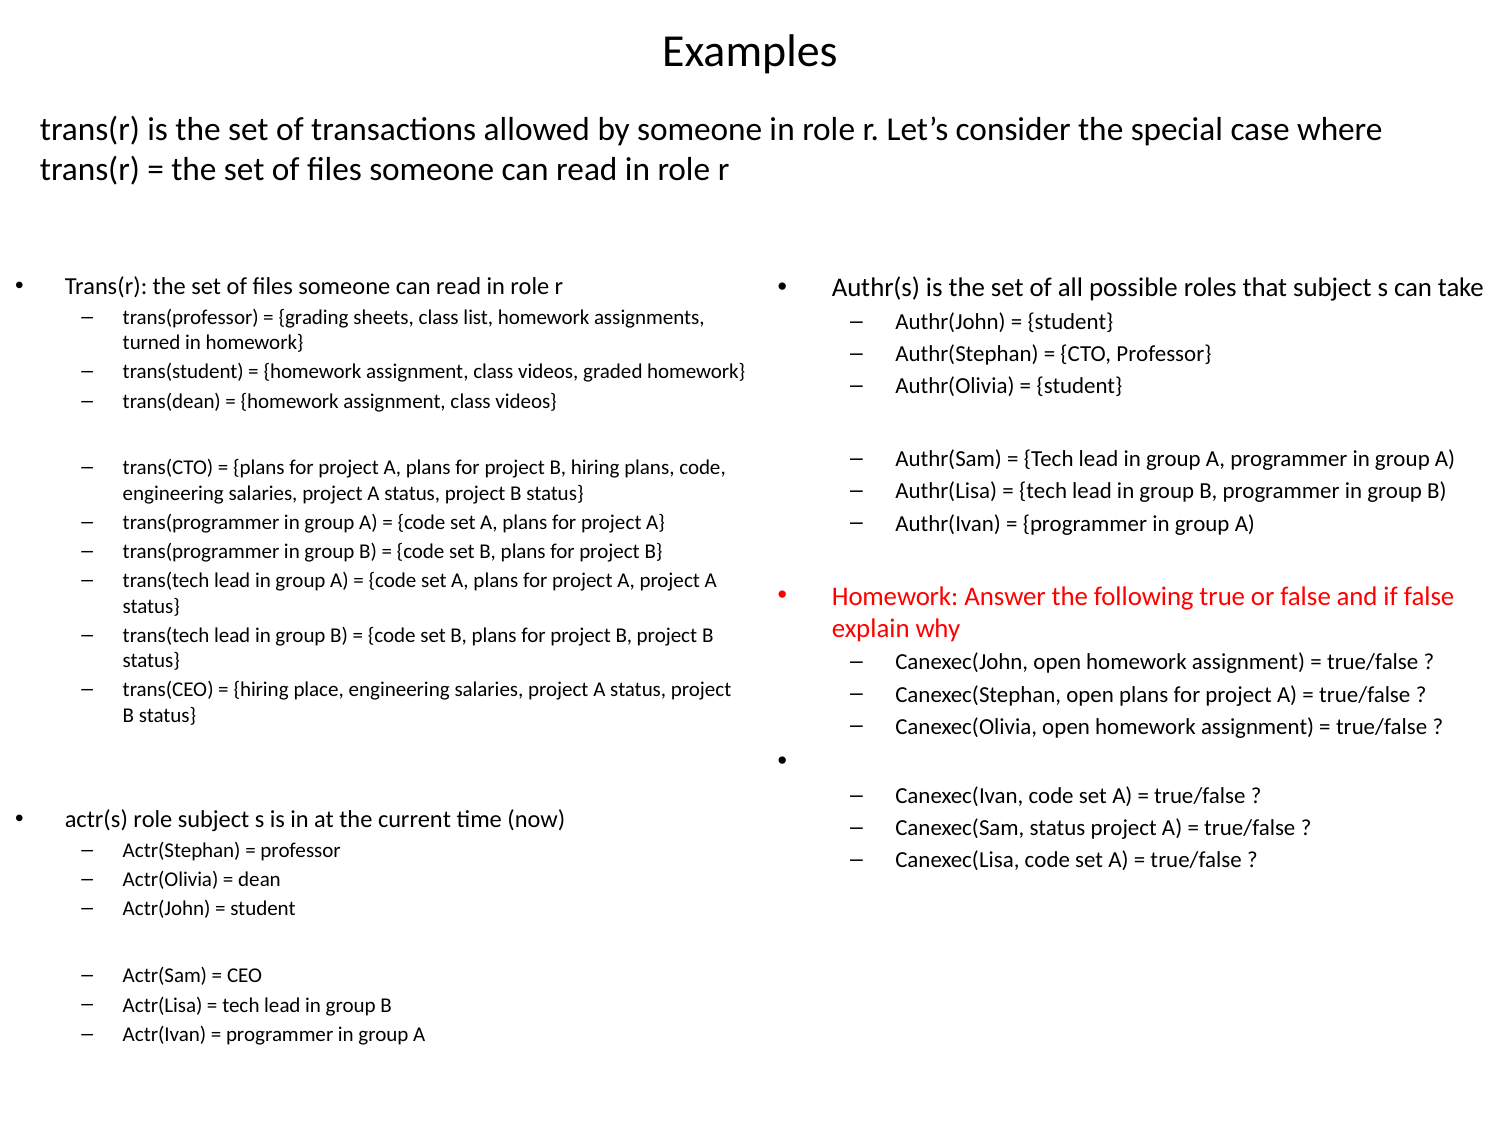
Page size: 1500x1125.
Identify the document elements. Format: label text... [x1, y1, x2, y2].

list Authr(s) is the set of all possible roles that subject s can take Authr(John) = {student} Authr(Stephan) = {CTO, Professor} Authr(Olivia) = {student} Authr(Sam) = {Tech lead in group A, programmer in group A) Authr(Lisa) = {tech lead in group B, programmer in group B) Authr(Ivan) = {programmer in group A) Homework: Answer the following true or false and if false explain why Canexec(John, open homework assignment) = true/false ? Canexec(Stephan, open plans for project A) = true/false ? Canexec(Olivia, open homework assignment) = true/false ? Canexec(Ivan, code set A) = true/false ? Canexec(Sam, status project A) = true/false ? Canexec(Lisa, code set A) = true/false ? [762, 262, 1500, 1005]
list Trans(r): the set of files someone can read in role r trans(professor) = {grading sheets, class list, homework assignments, turned in homework} trans(student) = {homework assignment, class videos, graded homework} trans(dean) = {homework assignment, class videos} trans(CTO) = {plans for project A, plans for project B, hiring plans, code, engineering salaries, project A status, project B status} trans(programmer in group A) = {code set A, plans for project A} trans(programmer in group B) = {code set B, plans for project B} trans(tech lead in group A) = {code set A, plans for project A, project A status} trans(tech lead in group B) = {code set B, plans for project B, project B status} trans(CEO) = {hiring place, engineering salaries, project A status, project B status} actr(s) role subject s is in at the current time (now) Actr(Stephan) = professor Actr(Olivia) = dean Actr(John) = student Actr(Sam) = CEO Actr(Lisa) = tech lead in group B Actr(Ivan) = programmer in group A [0, 262, 763, 1088]
text_box trans(r) is the set of transactions allowed by someone in role r. Let’s consider the special case where trans(r) = the set of files someone can read in role r [24, 99, 1475, 195]
title Examples [75, 12, 1425, 84]
